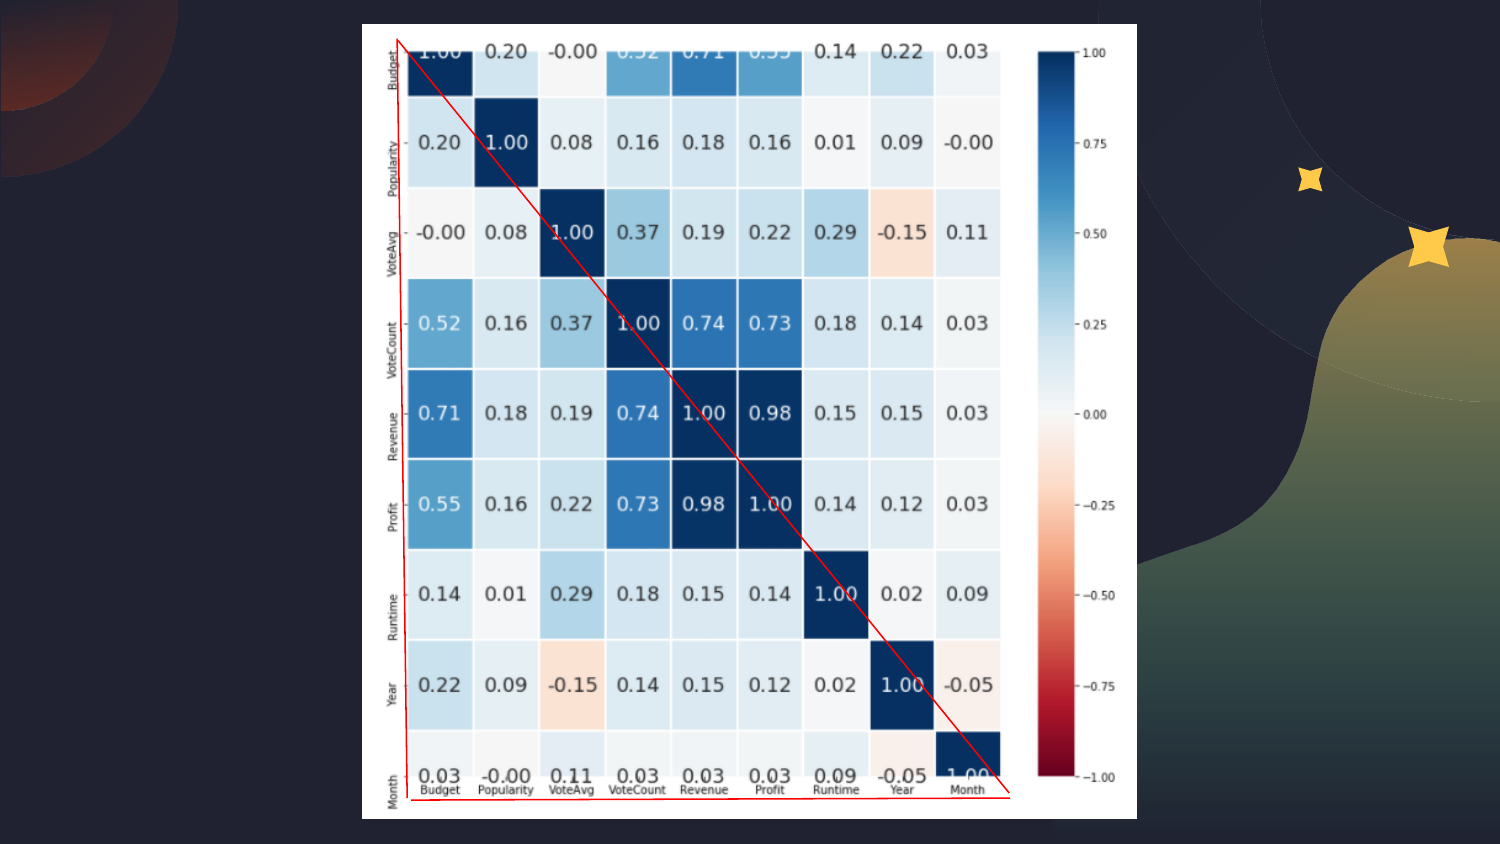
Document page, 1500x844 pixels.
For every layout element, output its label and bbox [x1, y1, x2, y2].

text_box [410, 797, 1011, 801]
text_box [410, 40, 1010, 794]
picture [362, 24, 1138, 819]
text_box [396, 38, 408, 799]
